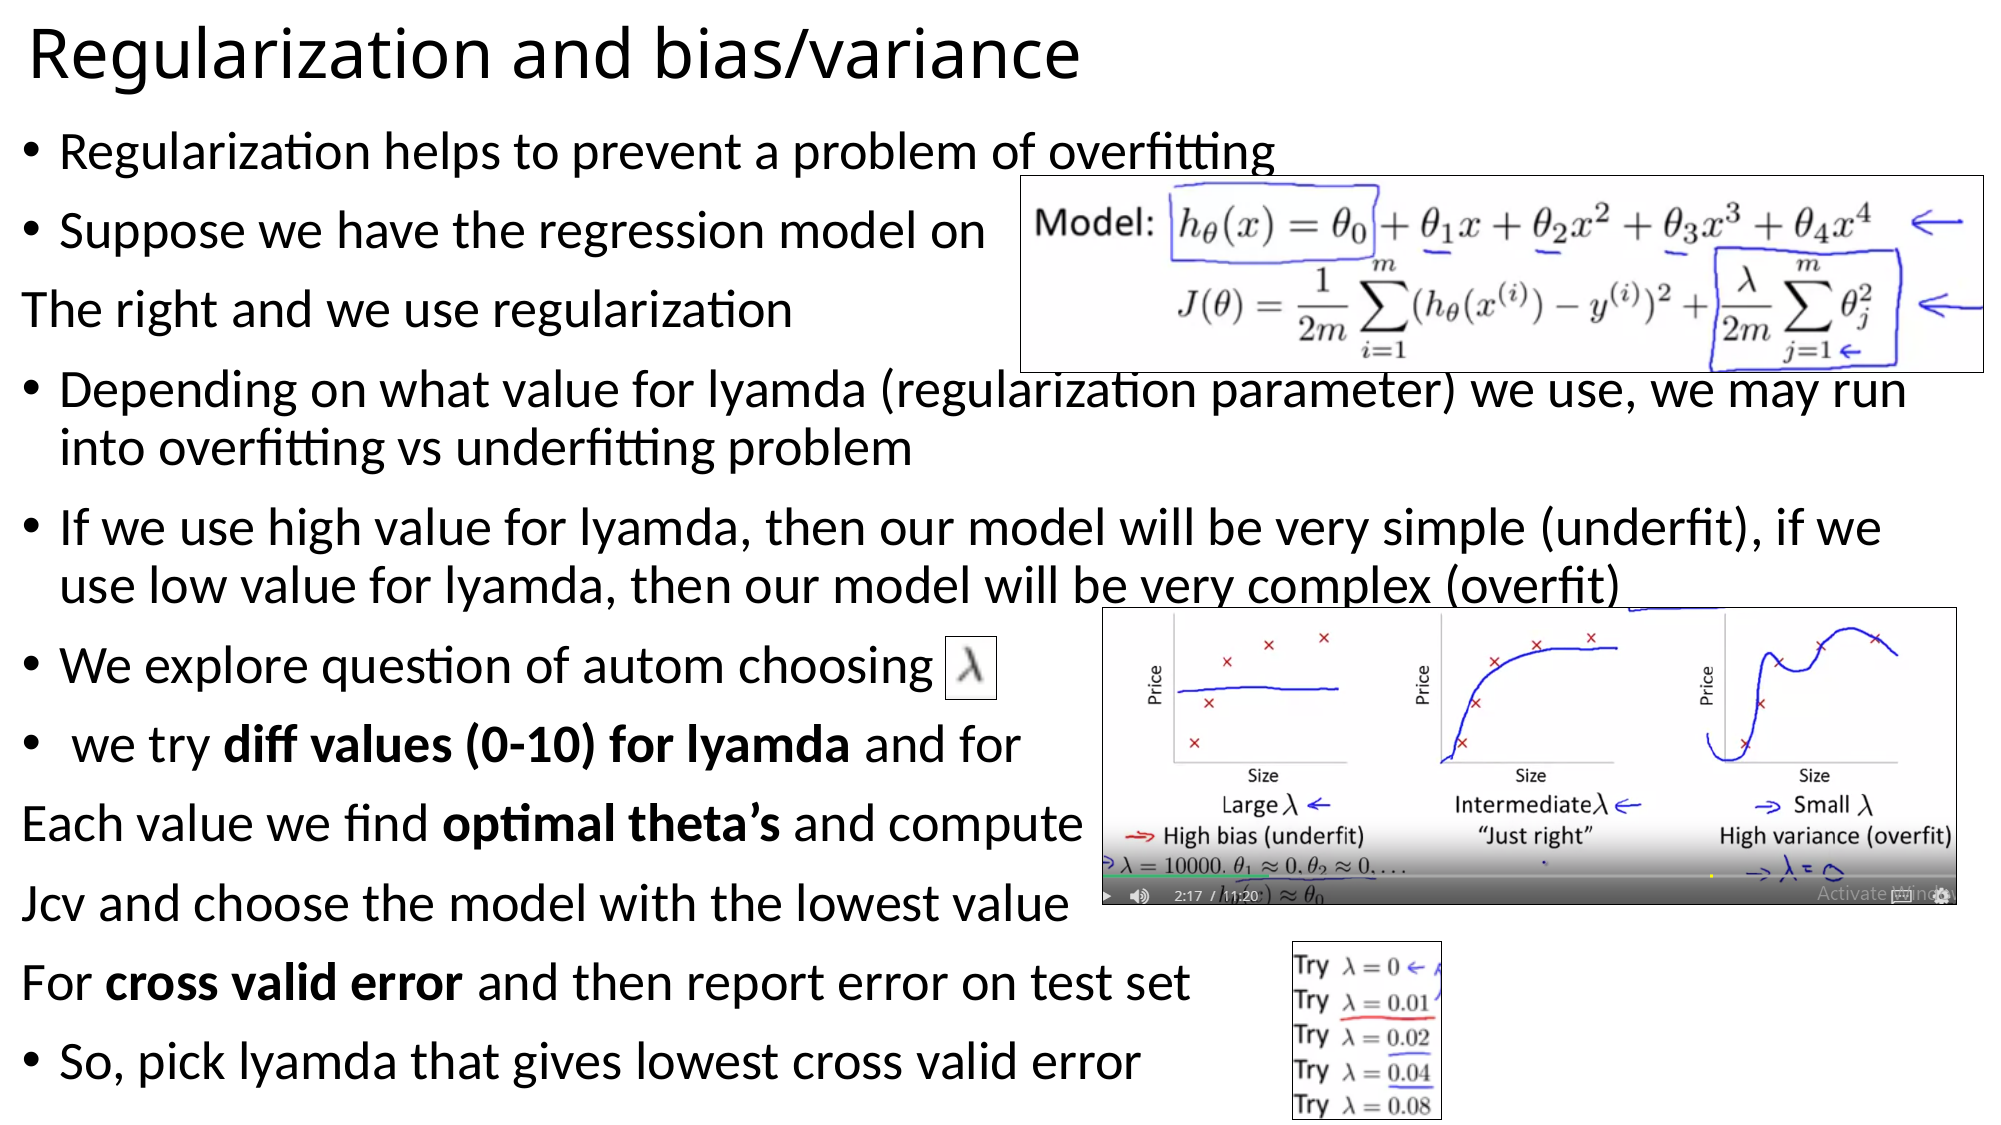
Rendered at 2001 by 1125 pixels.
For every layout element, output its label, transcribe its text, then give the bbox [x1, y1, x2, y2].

picture [1019, 175, 1984, 373]
title Regularization and bias/variance [12, 11, 1962, 102]
list Regularization helps to prevent a problem of overfitting Suppose we have the regression model on The right and we use regularization Depending on what value for lyamda (regularization parameter) we use, we may run into overfitting vs underfitting problem If we use high value for lyamda, then our model will be very simple (underfit), if we use low value for lyamda, then our model will be very complex (overfit) We explore question of autom choosing we try diff values (0-10) for lyamda and for Each value we find optimal theta’s and compute Jcv and choose the model with the lowest value For cross valid error and then report error on test set So, pick lyamda that gives lowest cross valid error [6, 114, 1957, 1106]
picture [1102, 607, 1957, 905]
picture [945, 635, 997, 700]
picture [1292, 941, 1442, 1120]
